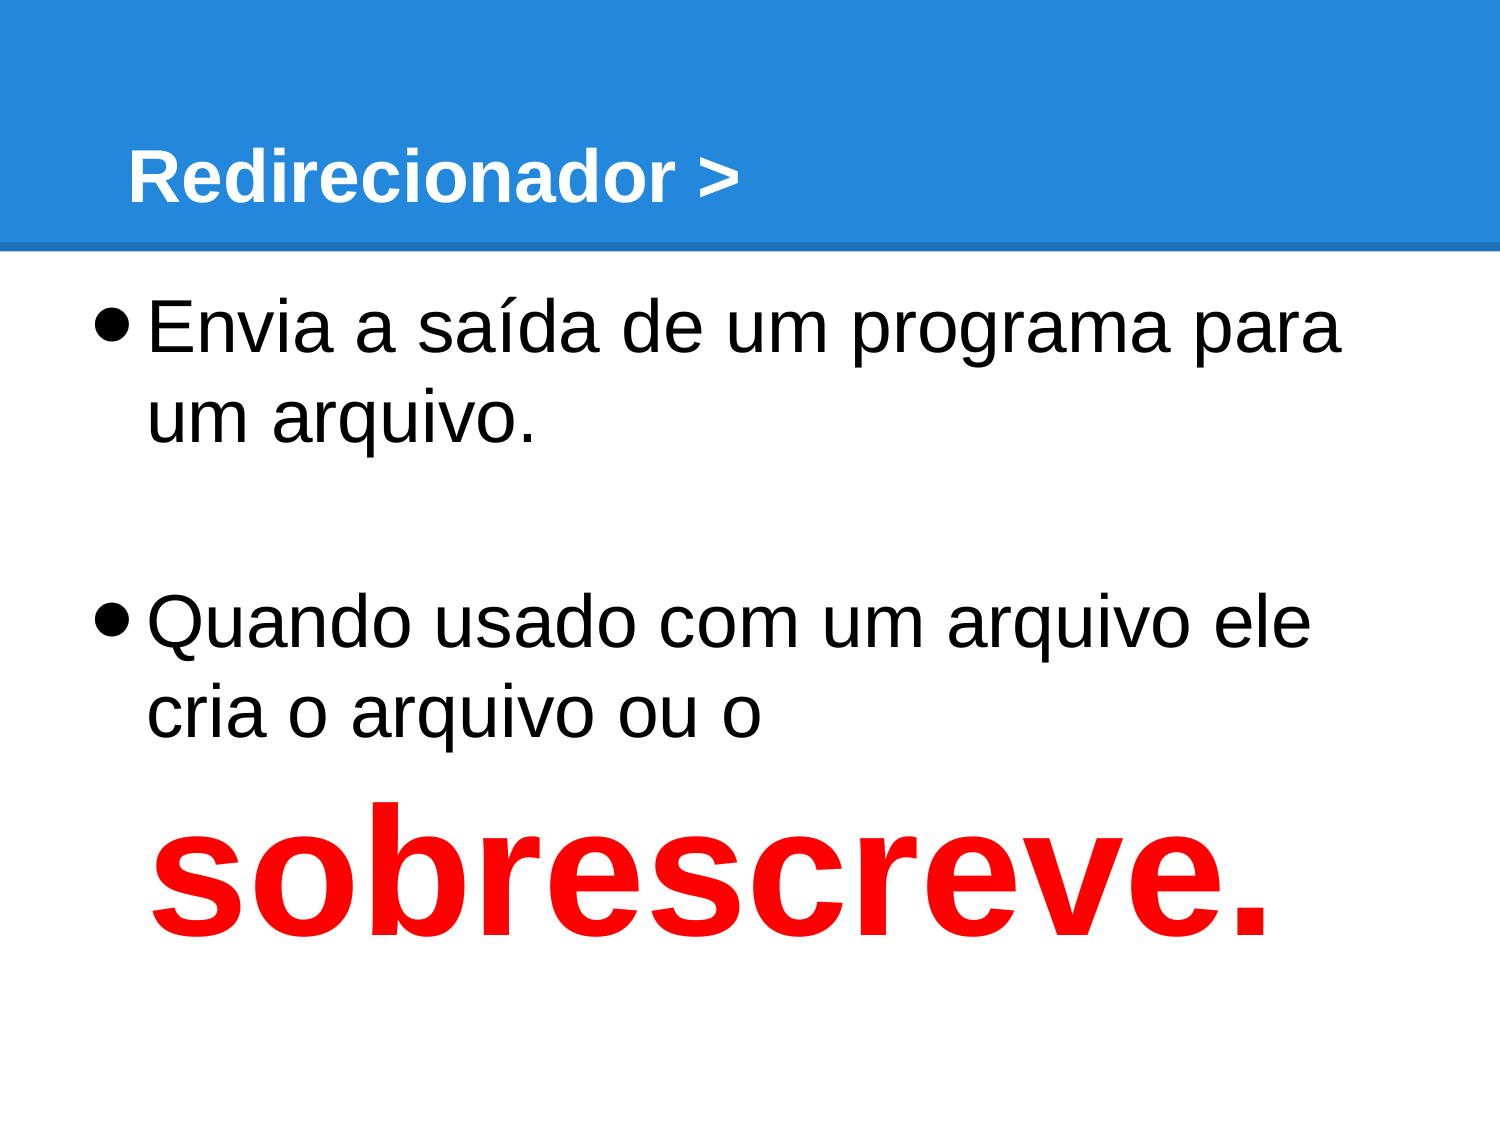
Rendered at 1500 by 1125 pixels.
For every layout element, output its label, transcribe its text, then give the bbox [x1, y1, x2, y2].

list Envia a saída de um programa para um arquivo. Quando usado com um arquivo ele cria o arquivo ou o sobrescreve. [75, 262, 1425, 1078]
title Redirecionador > [75, 45, 1425, 233]
